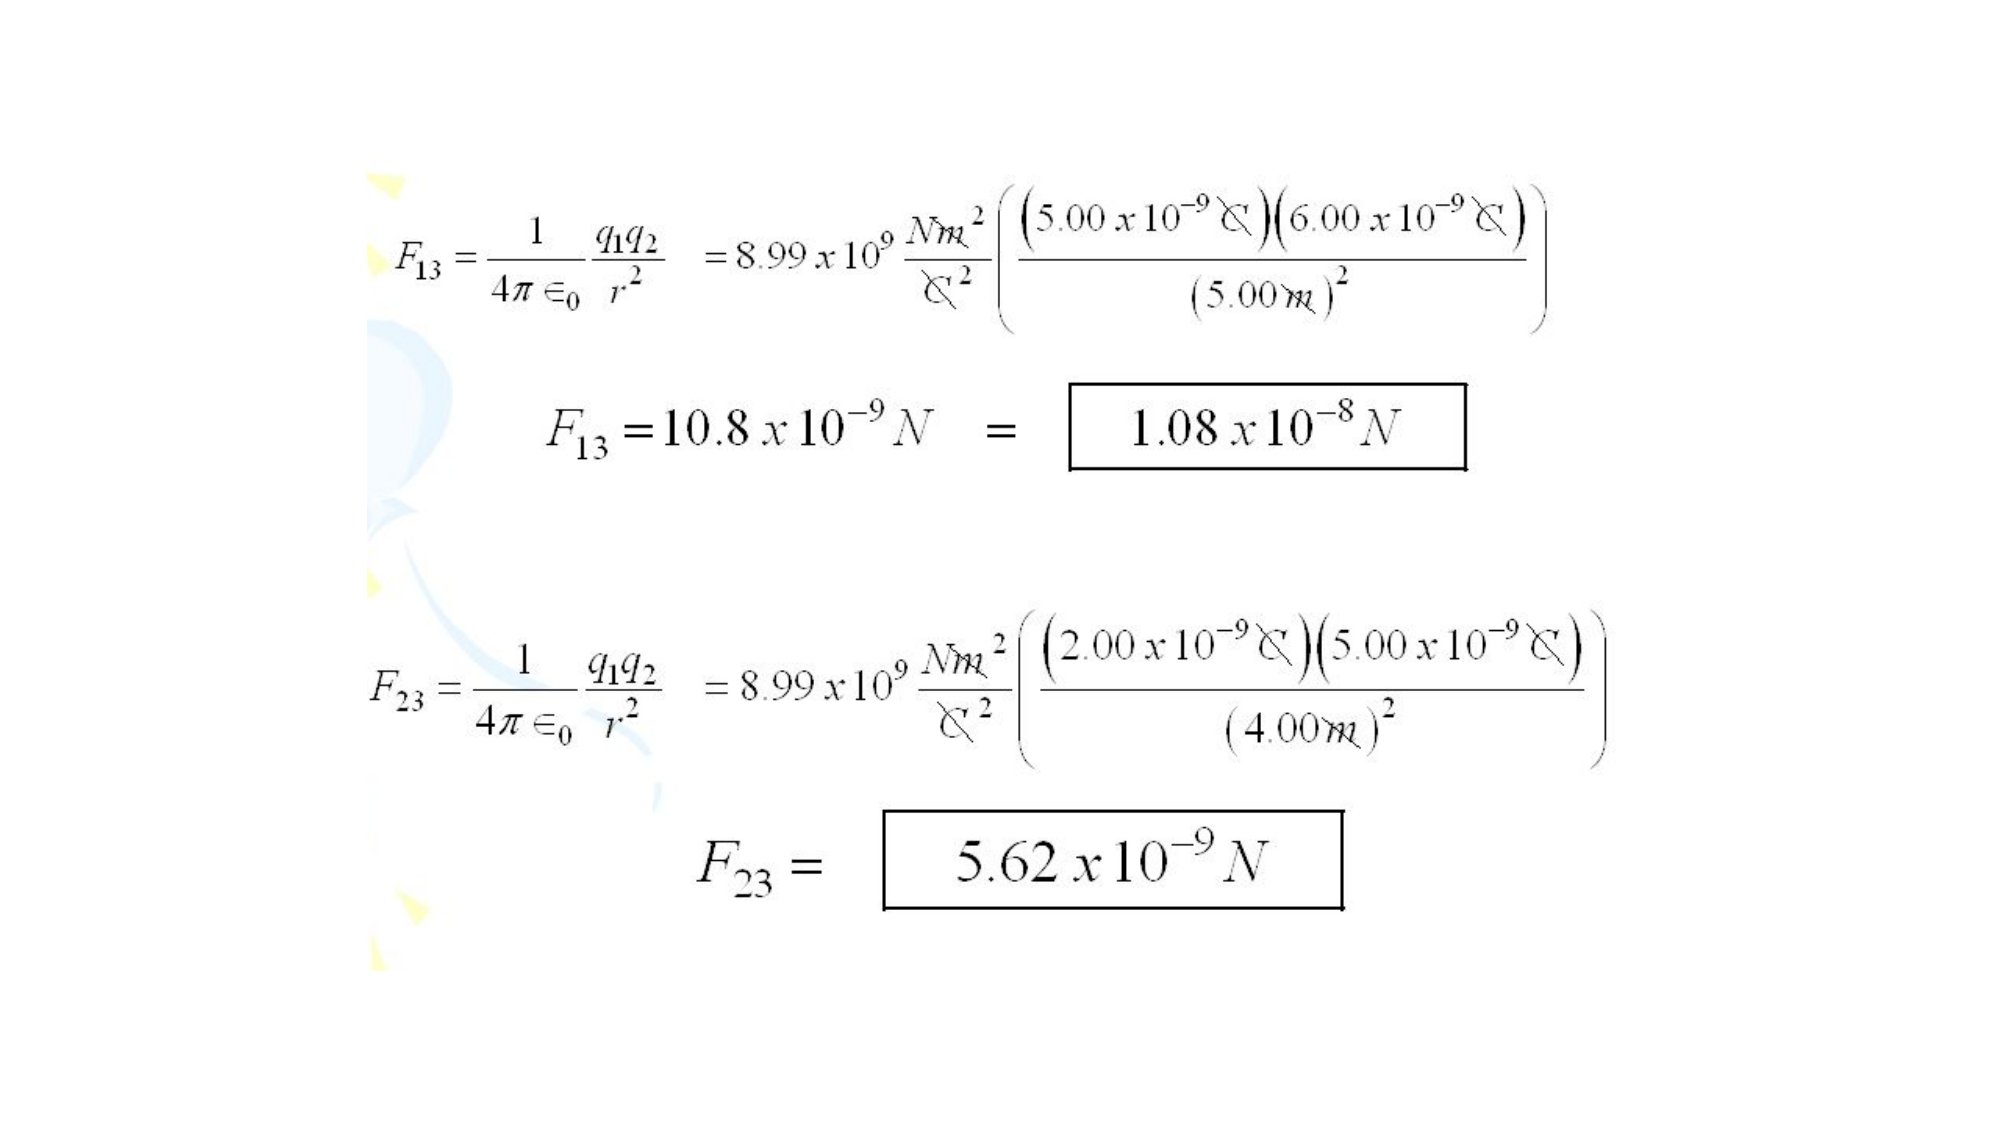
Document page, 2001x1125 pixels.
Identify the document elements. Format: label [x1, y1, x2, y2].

picture [367, 153, 1633, 972]
